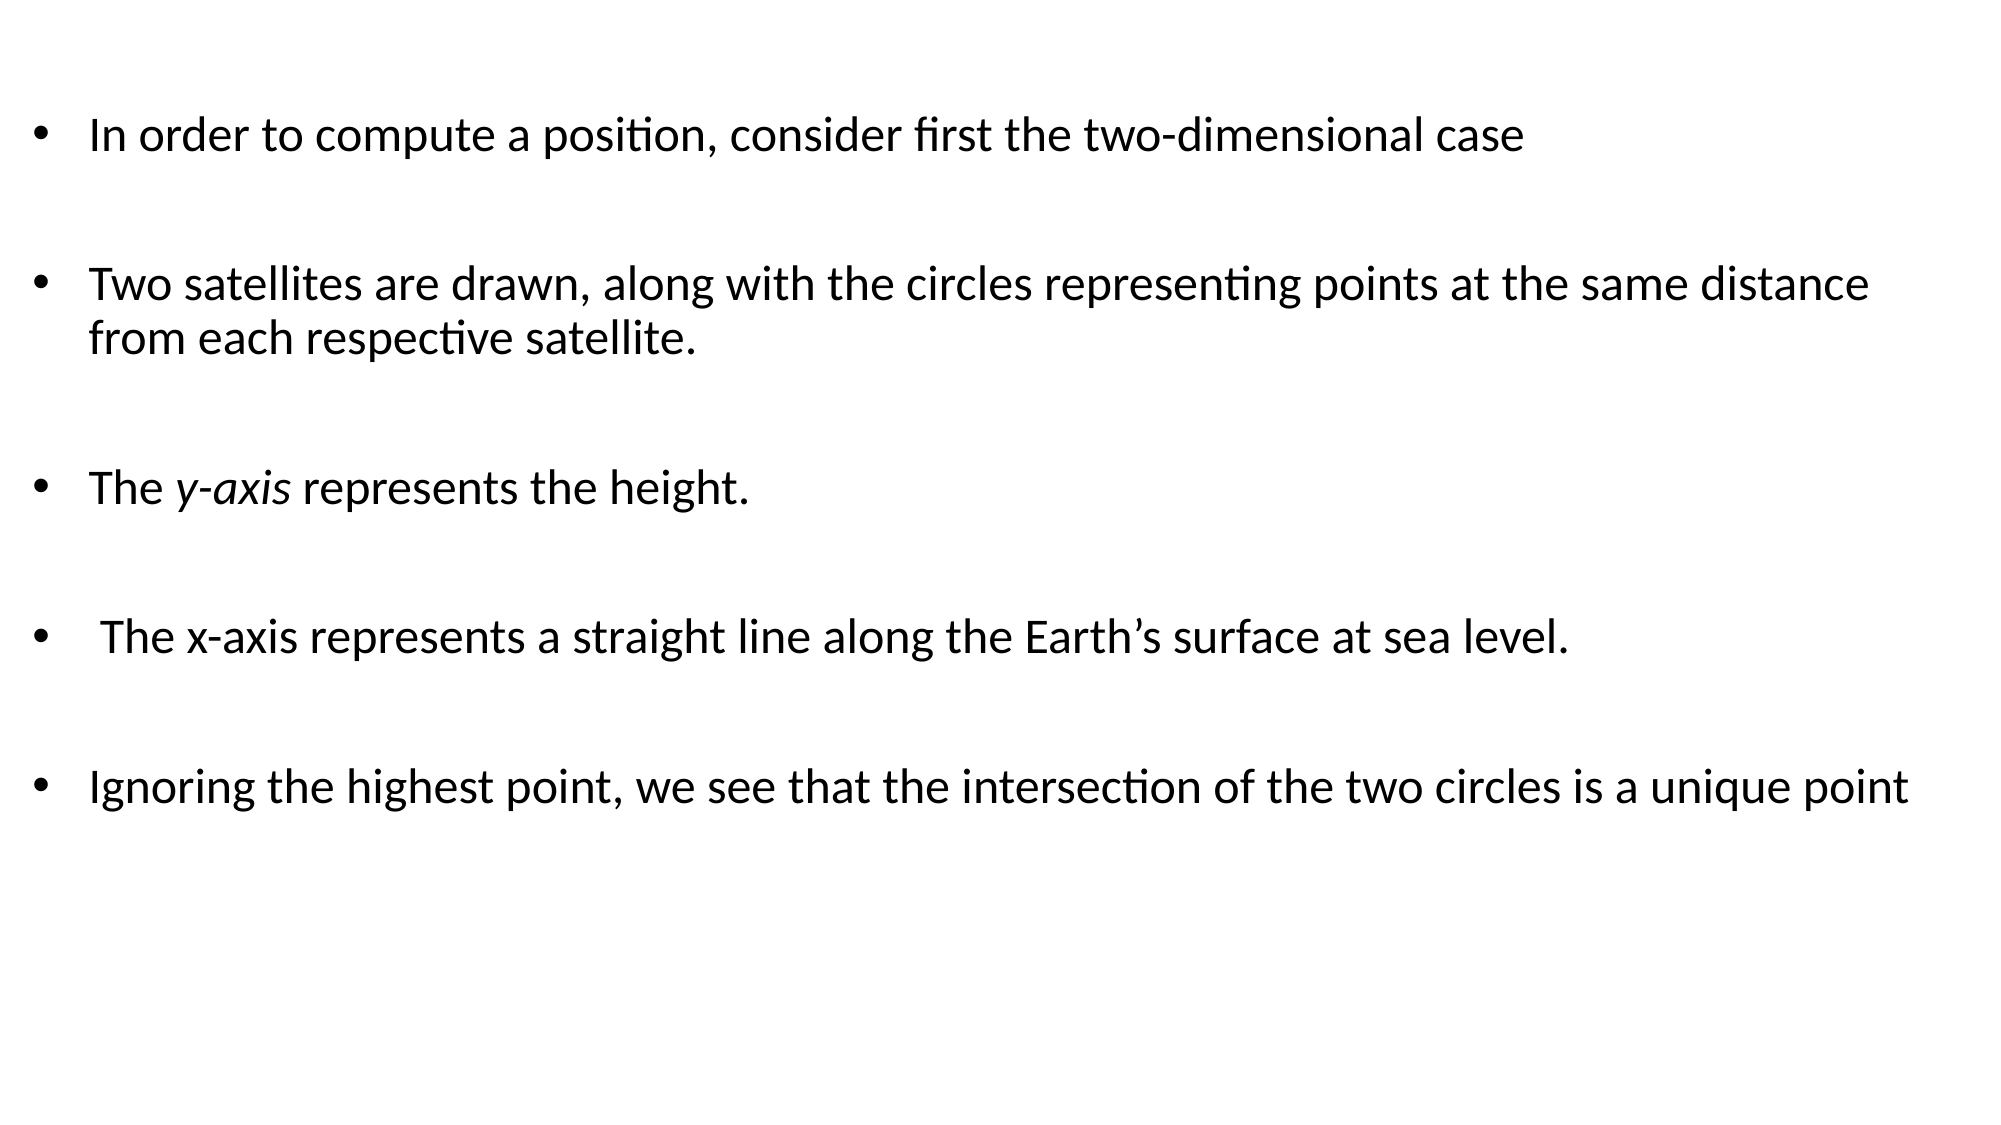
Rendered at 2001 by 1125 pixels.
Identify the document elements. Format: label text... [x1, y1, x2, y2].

subtitle In order to compute a position, consider first the two-dimensional case Two satellites are drawn, along with the circles representing points at the same distance from each respective satellite. The y-axis represents the height. The x-axis represents a straight line along the Earth’s surface at sea level. Ignoring the highest point, we see that the intersection of the two circles is a unique point [17, 19, 1983, 1048]
